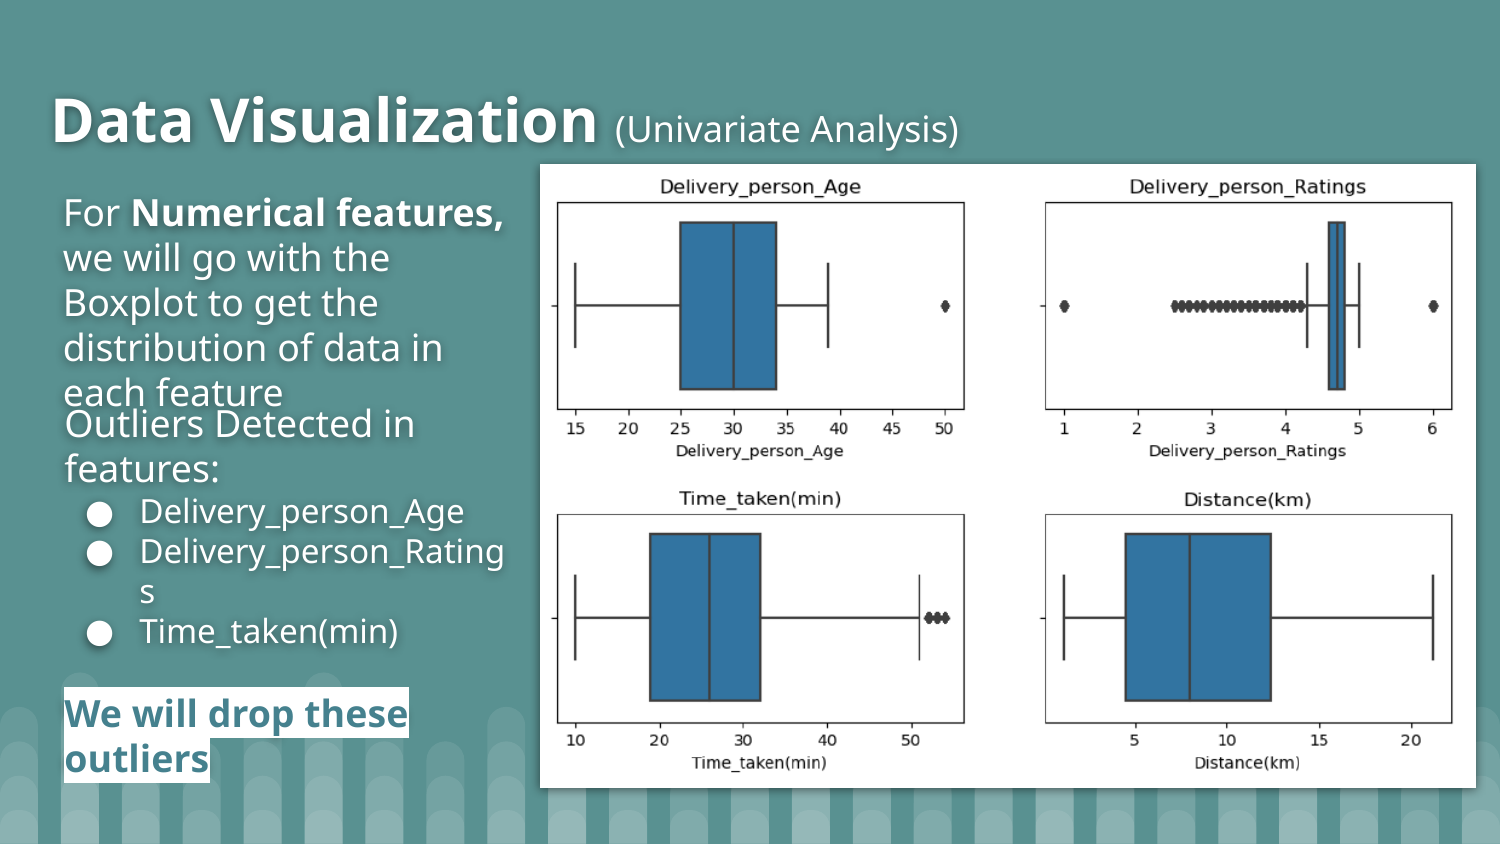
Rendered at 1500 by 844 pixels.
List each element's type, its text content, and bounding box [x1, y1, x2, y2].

picture [539, 164, 1476, 789]
list Data Visualization (Univariate Analysis) [35, 55, 1290, 171]
text_box For Numerical features, we will go with the Boxplot to get the distribution of data in each feature [48, 173, 534, 383]
text_box Outliers Detected in features: Delivery_person_Age Delivery_person_Ratings Time_taken(min) We will drop these outliers [49, 385, 528, 795]
